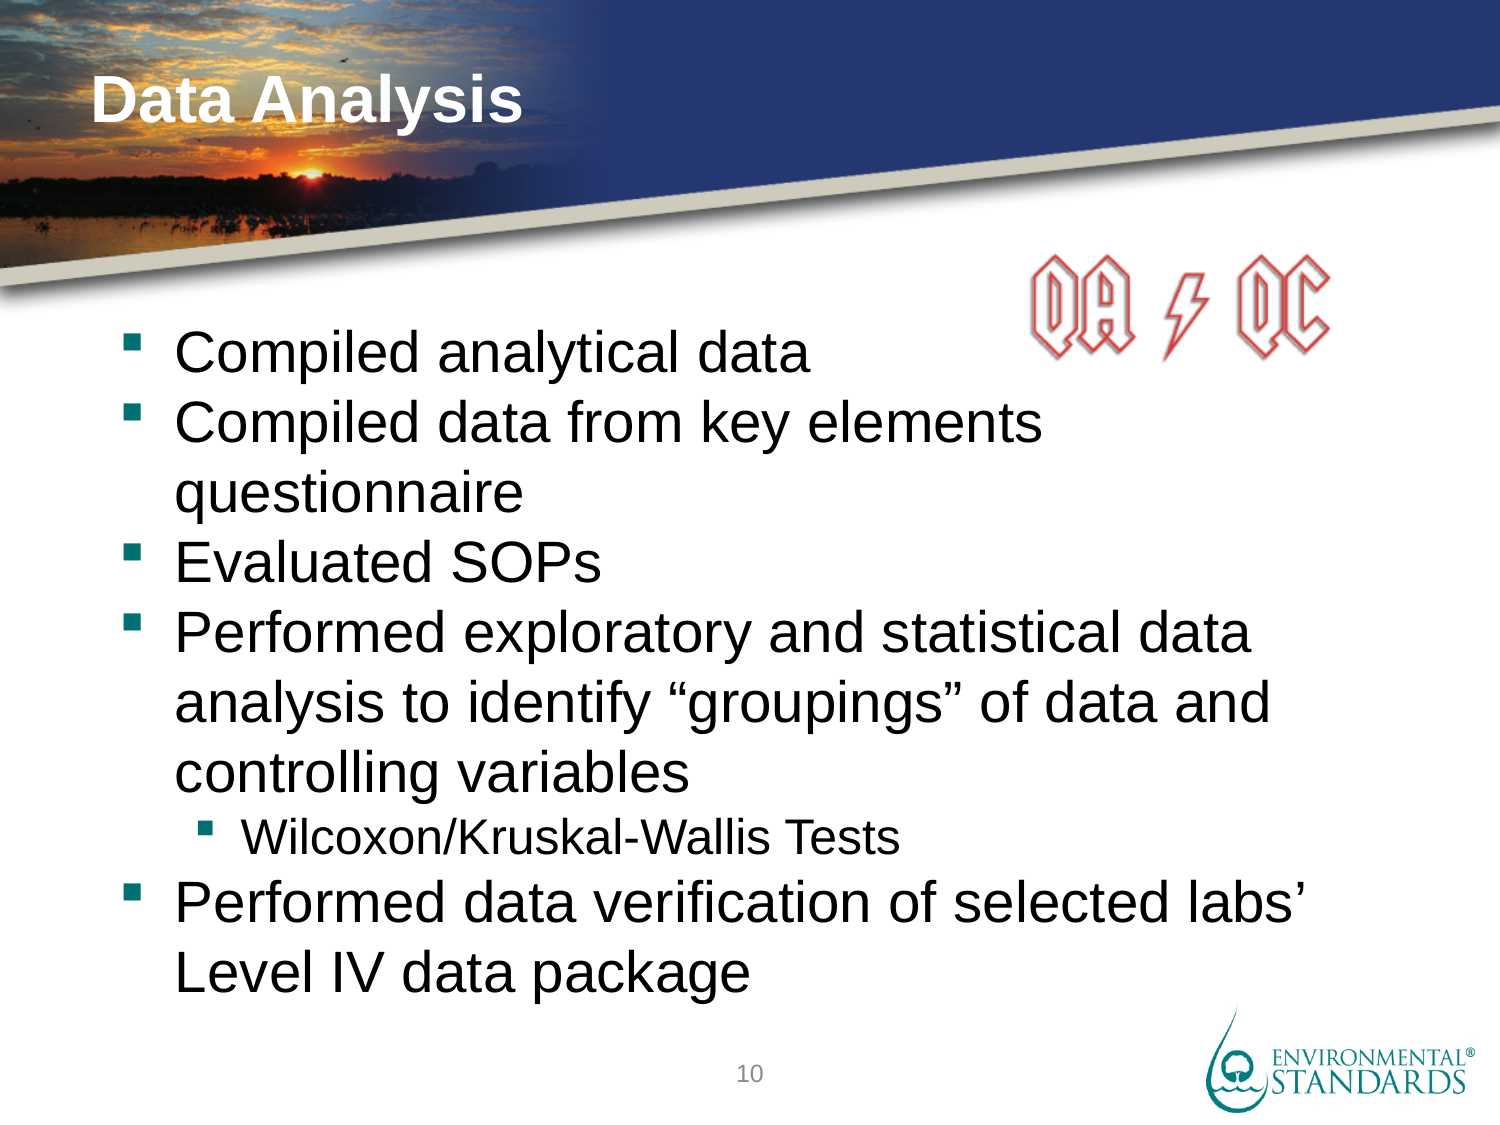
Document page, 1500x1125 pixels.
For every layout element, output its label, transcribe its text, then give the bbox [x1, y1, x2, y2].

picture [0, 0, 1500, 374]
picture [1206, 1004, 1475, 1113]
title Data Analysis [74, 1, 1426, 190]
list Compiled analytical data Compiled data from key elements questionnaire Evaluated SOPs Performed exploratory and statistical data analysis to identify “groupings” of data and controlling variables Wilcoxon/Kruskal-Wallis Tests Performed data verification of selected labs’ Level IV data package [103, 306, 1427, 983]
